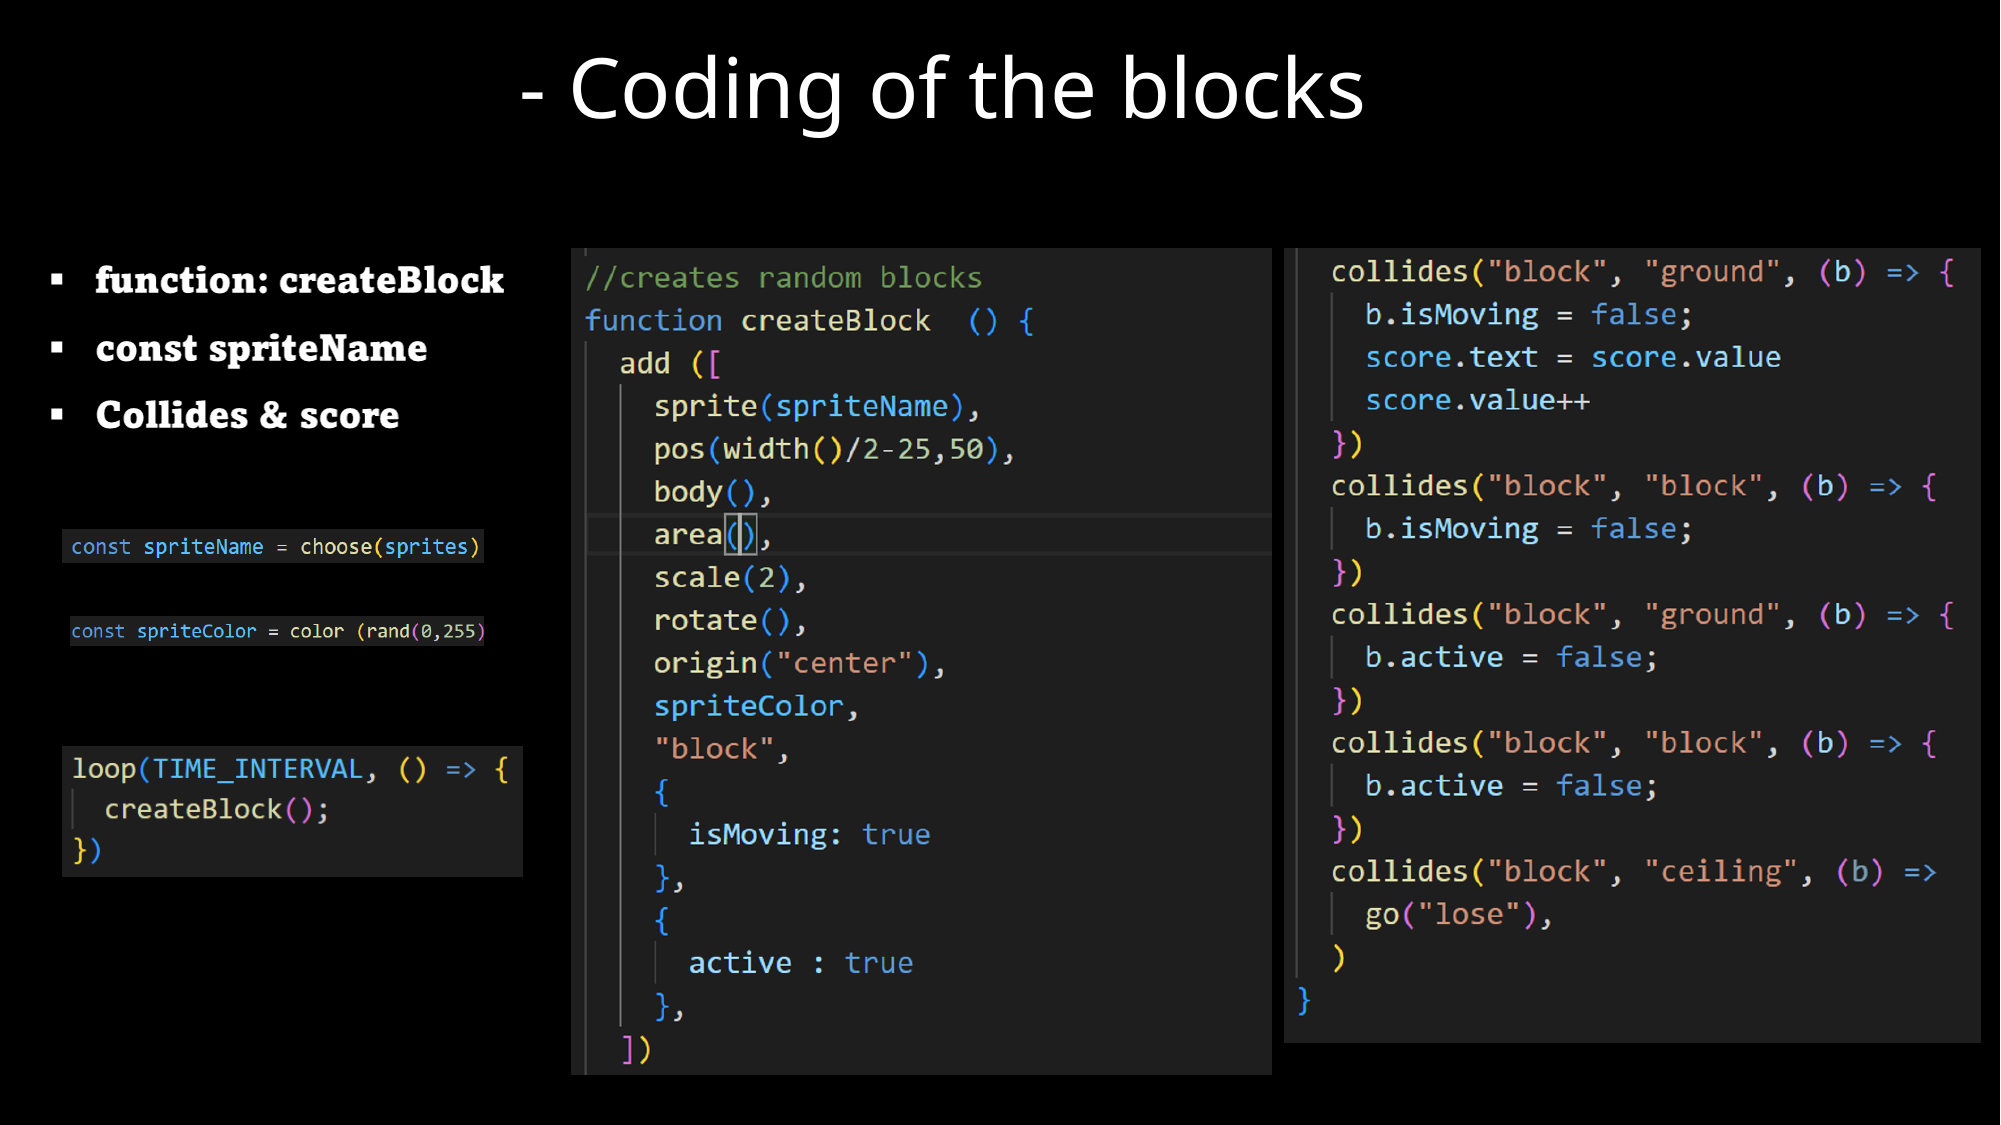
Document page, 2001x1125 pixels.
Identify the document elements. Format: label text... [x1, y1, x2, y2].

picture [70, 616, 484, 646]
text_box - Coding of the blocks [483, 28, 1639, 143]
picture [1284, 248, 1981, 1043]
picture [62, 746, 523, 877]
picture [0, 0, 1272, 1075]
